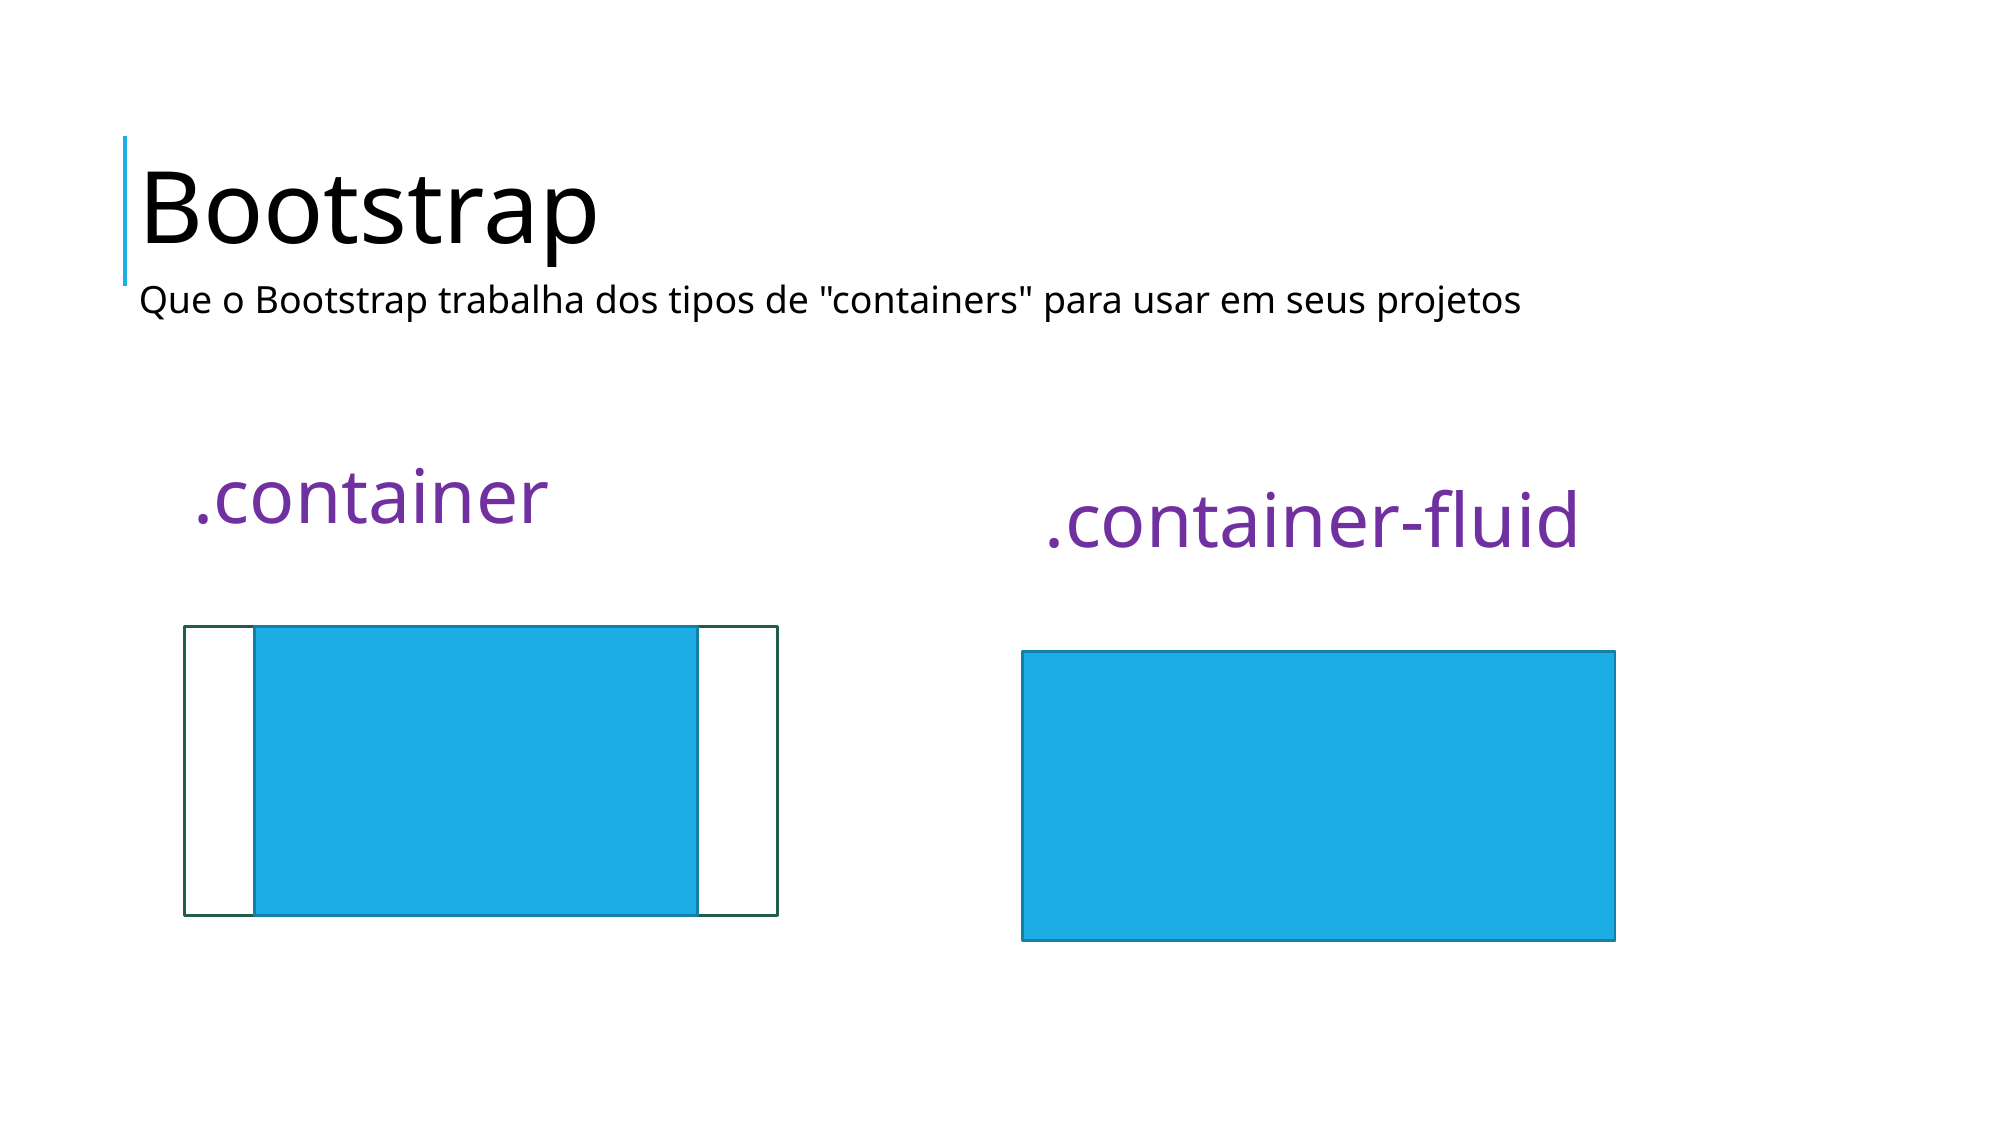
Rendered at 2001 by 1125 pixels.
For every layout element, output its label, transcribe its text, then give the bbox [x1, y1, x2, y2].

text_box [183, 625, 253, 917]
text_box Que o Bootstrap trabalha dos tipos de "containers" para usar em seus projetos [123, 268, 1538, 329]
text_box [1021, 650, 1616, 942]
text_box [253, 625, 699, 917]
text_box .container [179, 441, 565, 547]
text_box Bootstrap [123, 136, 616, 268]
text_box .container-fluid [1030, 465, 1597, 571]
text_box [699, 625, 779, 917]
